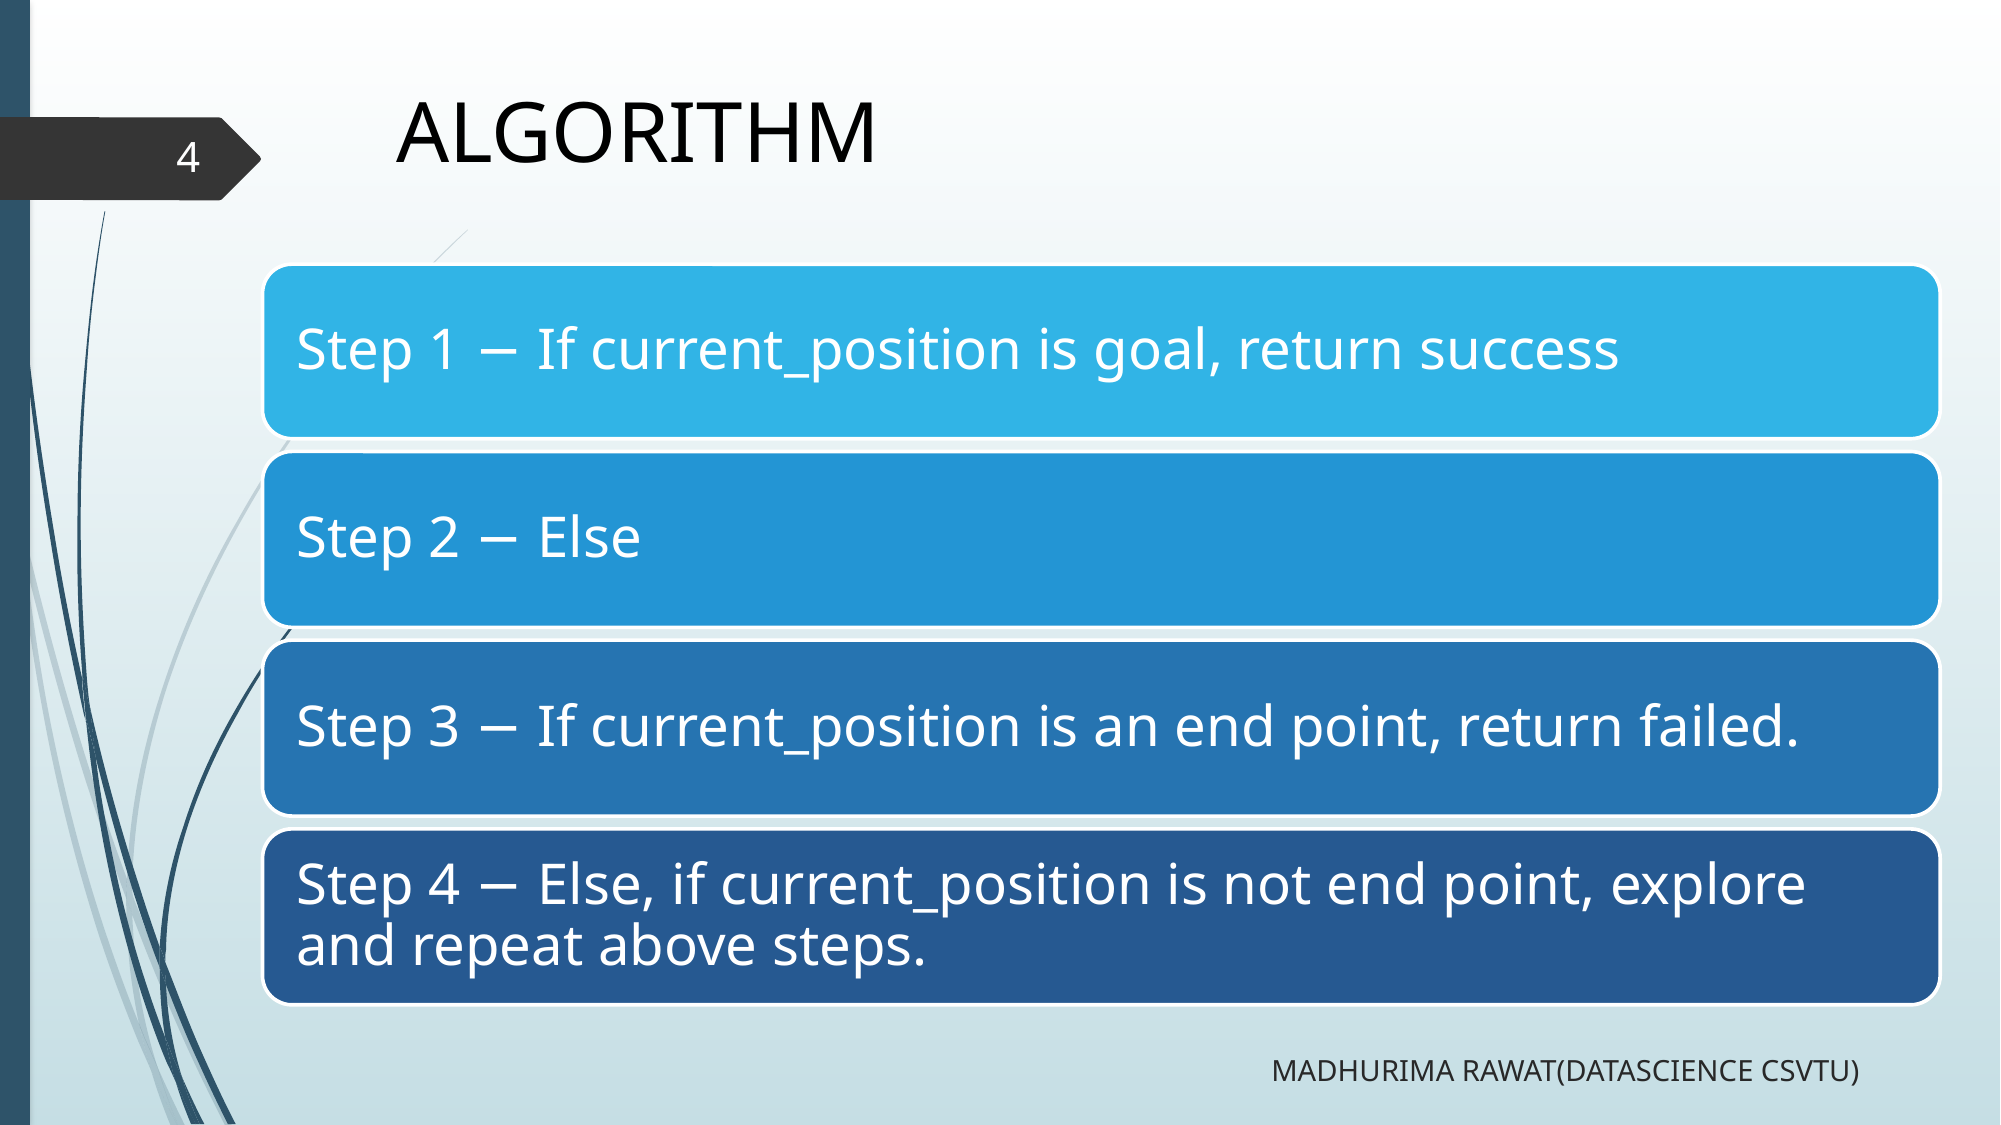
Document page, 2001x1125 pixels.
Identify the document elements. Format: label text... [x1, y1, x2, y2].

slide_number 4 [87, 129, 216, 190]
footer MADHURIMA RAWAT(DATASCIENCE CSVTU) [1256, 1039, 2000, 1100]
title ALGORITHM [381, 71, 1866, 201]
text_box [262, 260, 1941, 1009]
